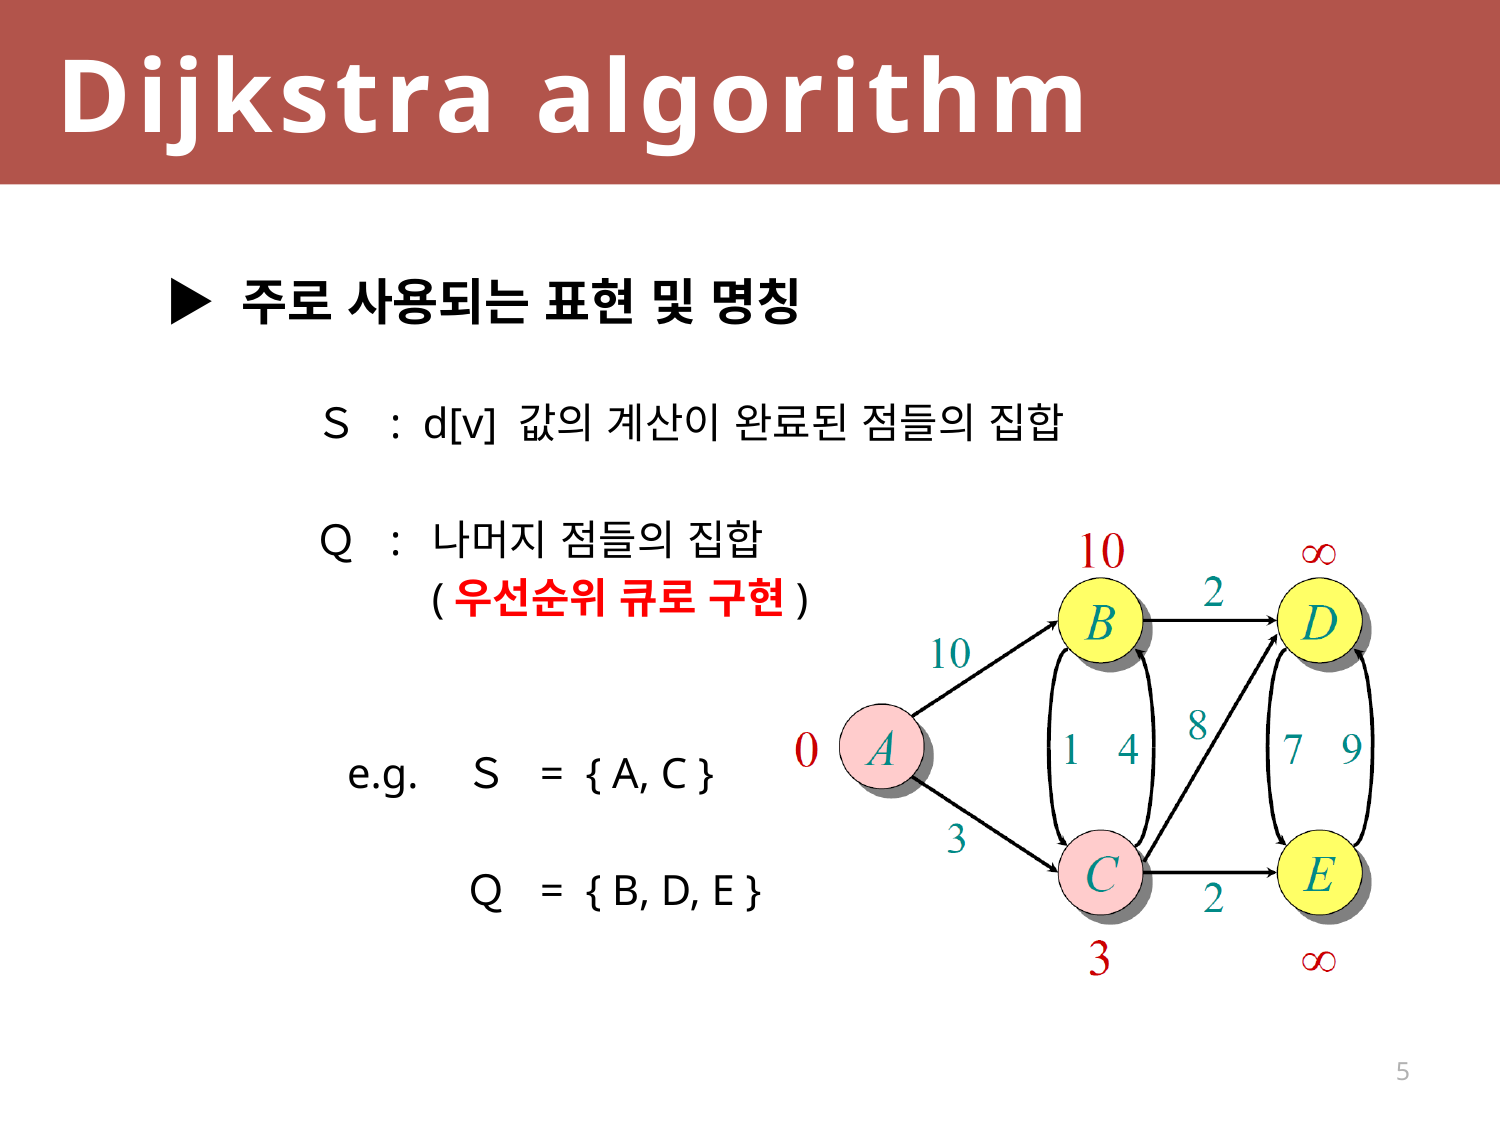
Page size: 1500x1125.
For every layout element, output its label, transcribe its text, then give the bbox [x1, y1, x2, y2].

text_box ▶ 주로 사용되는 표현 및 명칭 Ｓ : d[v] 값의 계산이 완료된 점들의 집합 Ｑ : 나머지 점들의 집합 (우선순위 큐로 구현) e.g. Ｓ = { A, C } Ｑ = { B, D, E } [74, 262, 1425, 1005]
picture [773, 525, 1399, 988]
slide_number 5 [1074, 1042, 1425, 1103]
text_box Dijkstra algorithm [41, 0, 1459, 185]
